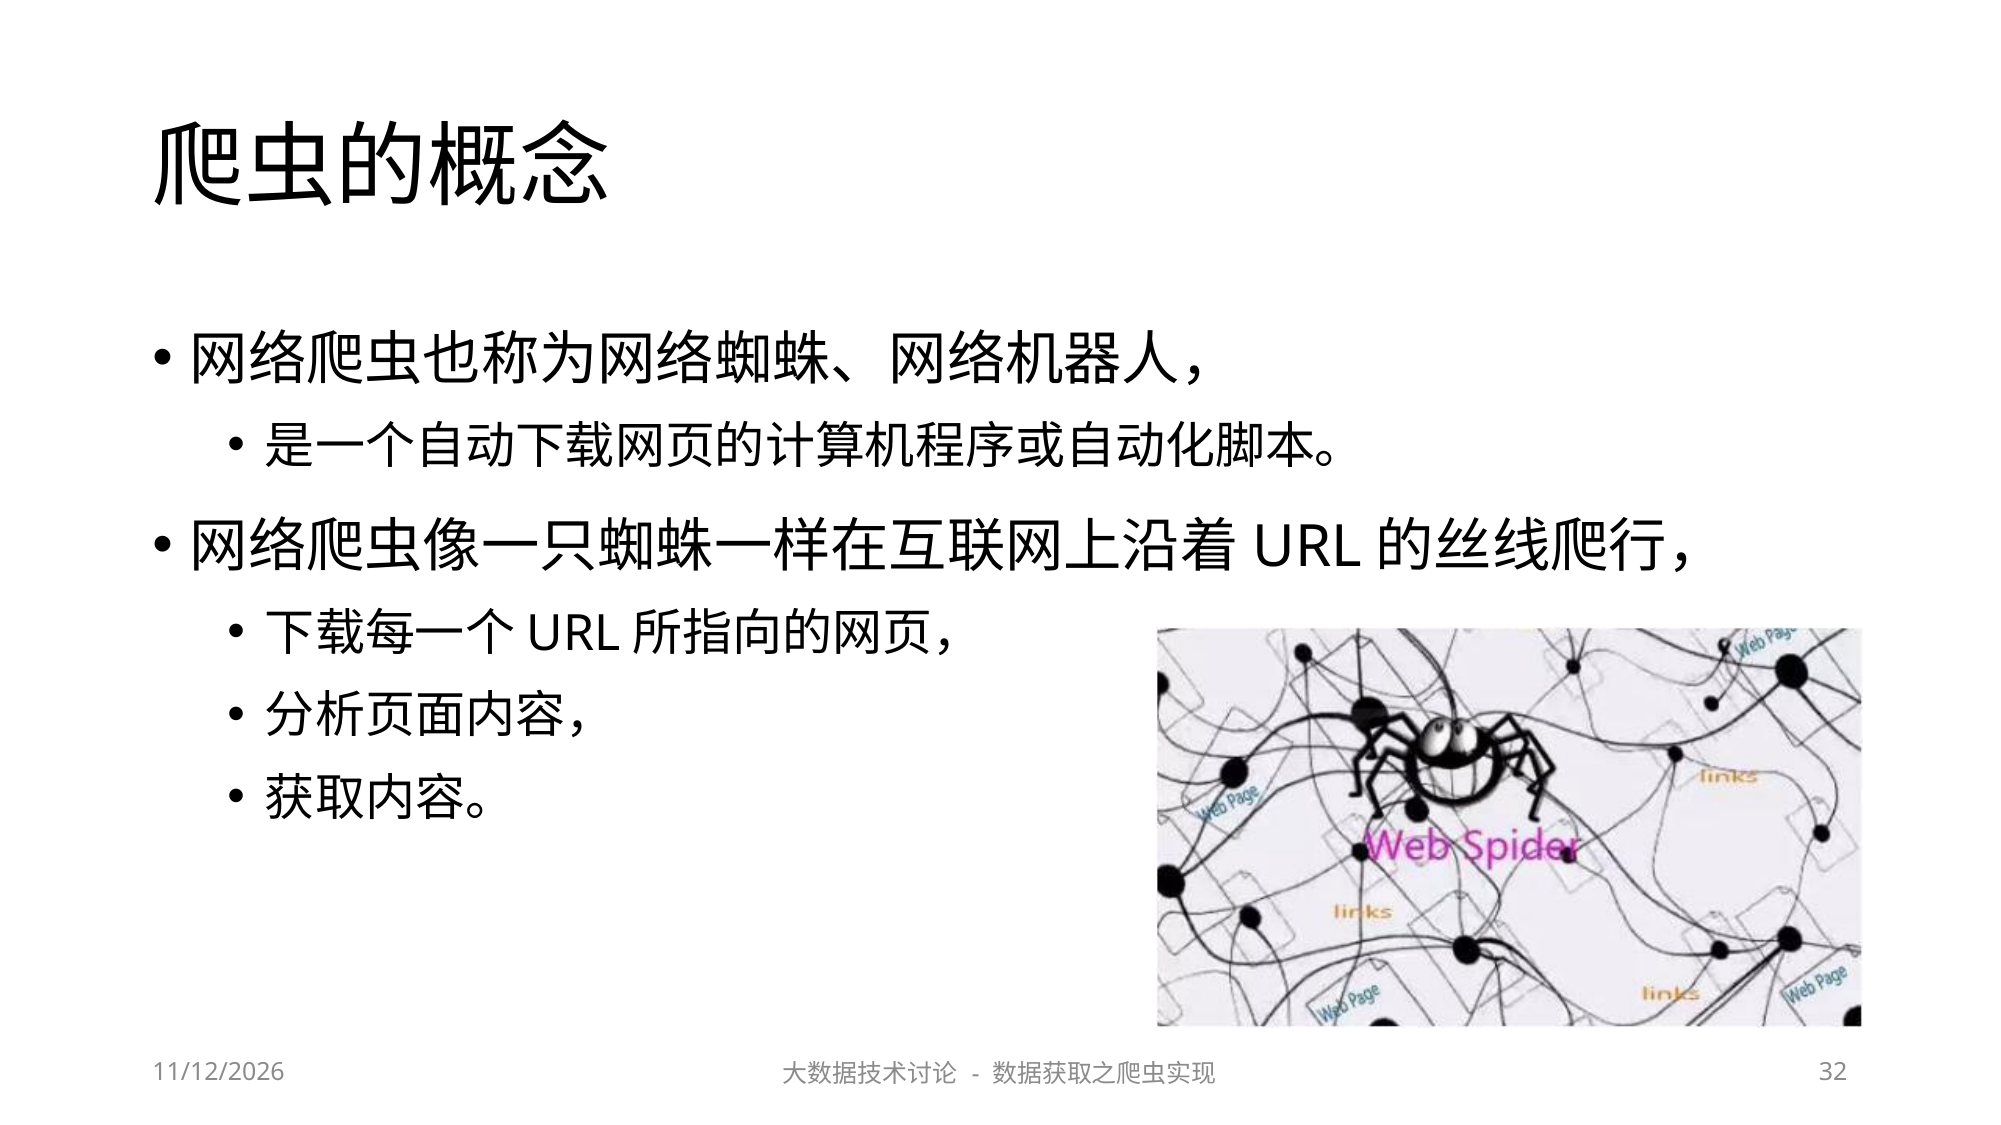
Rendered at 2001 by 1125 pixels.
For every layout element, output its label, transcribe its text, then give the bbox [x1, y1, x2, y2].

picture [1156, 627, 1863, 1028]
list 网络爬虫也称为网络蜘蛛、网络机器人， 是一个自动下载网页的计算机程序或自动化脚本。 网络爬虫像一只蜘蛛一样在互联网上沿着URL的丝线爬行， 下载每一个URL所指向的网页， 分析页面内容， 获取内容。 [137, 299, 1863, 1014]
title 爬虫的概念 [137, 59, 1863, 278]
slide_number 32 [1412, 1042, 1863, 1103]
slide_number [137, 1042, 588, 1103]
footer 大数据技术讨论 - 数据获取之爬虫实现 [662, 1042, 1338, 1103]
